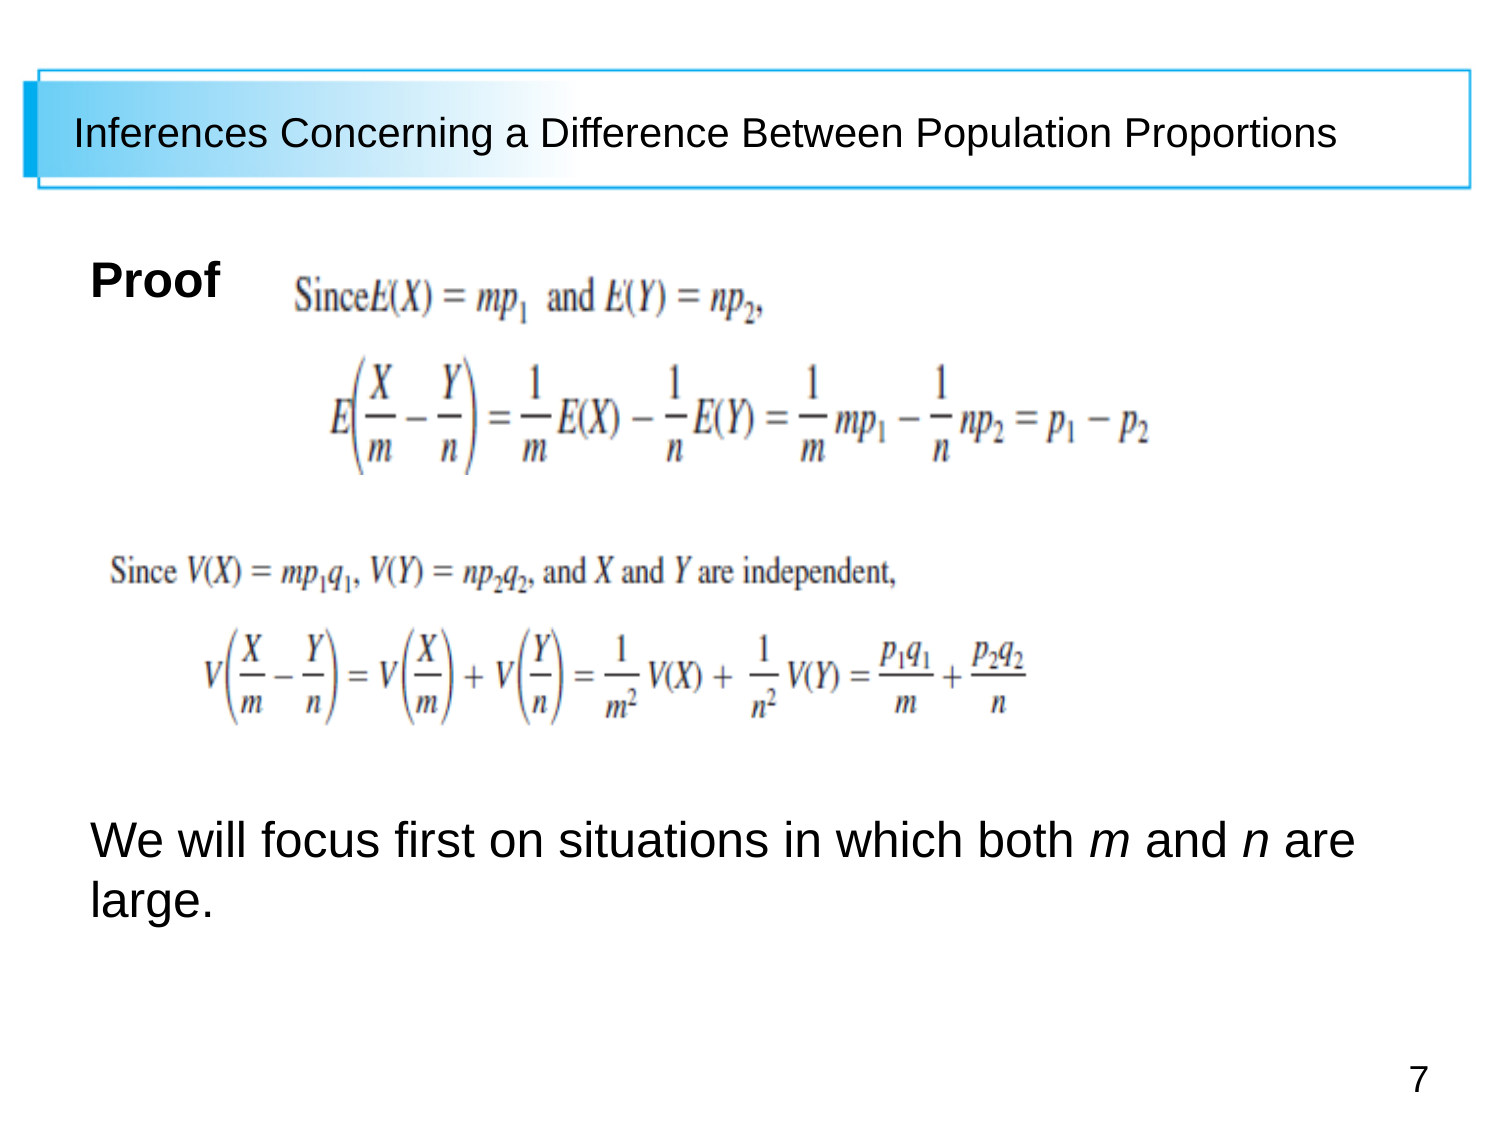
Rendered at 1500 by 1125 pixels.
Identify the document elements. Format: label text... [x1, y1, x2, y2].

title Inferences Concerning a Difference Between Population Proportions [58, 37, 1409, 225]
picture [99, 547, 1050, 738]
picture [287, 262, 1163, 475]
picture [14, 62, 58, 200]
list Proof We will focus first on situations in which both m and n are large. [75, 239, 1425, 1103]
picture [1409, 62, 1476, 200]
